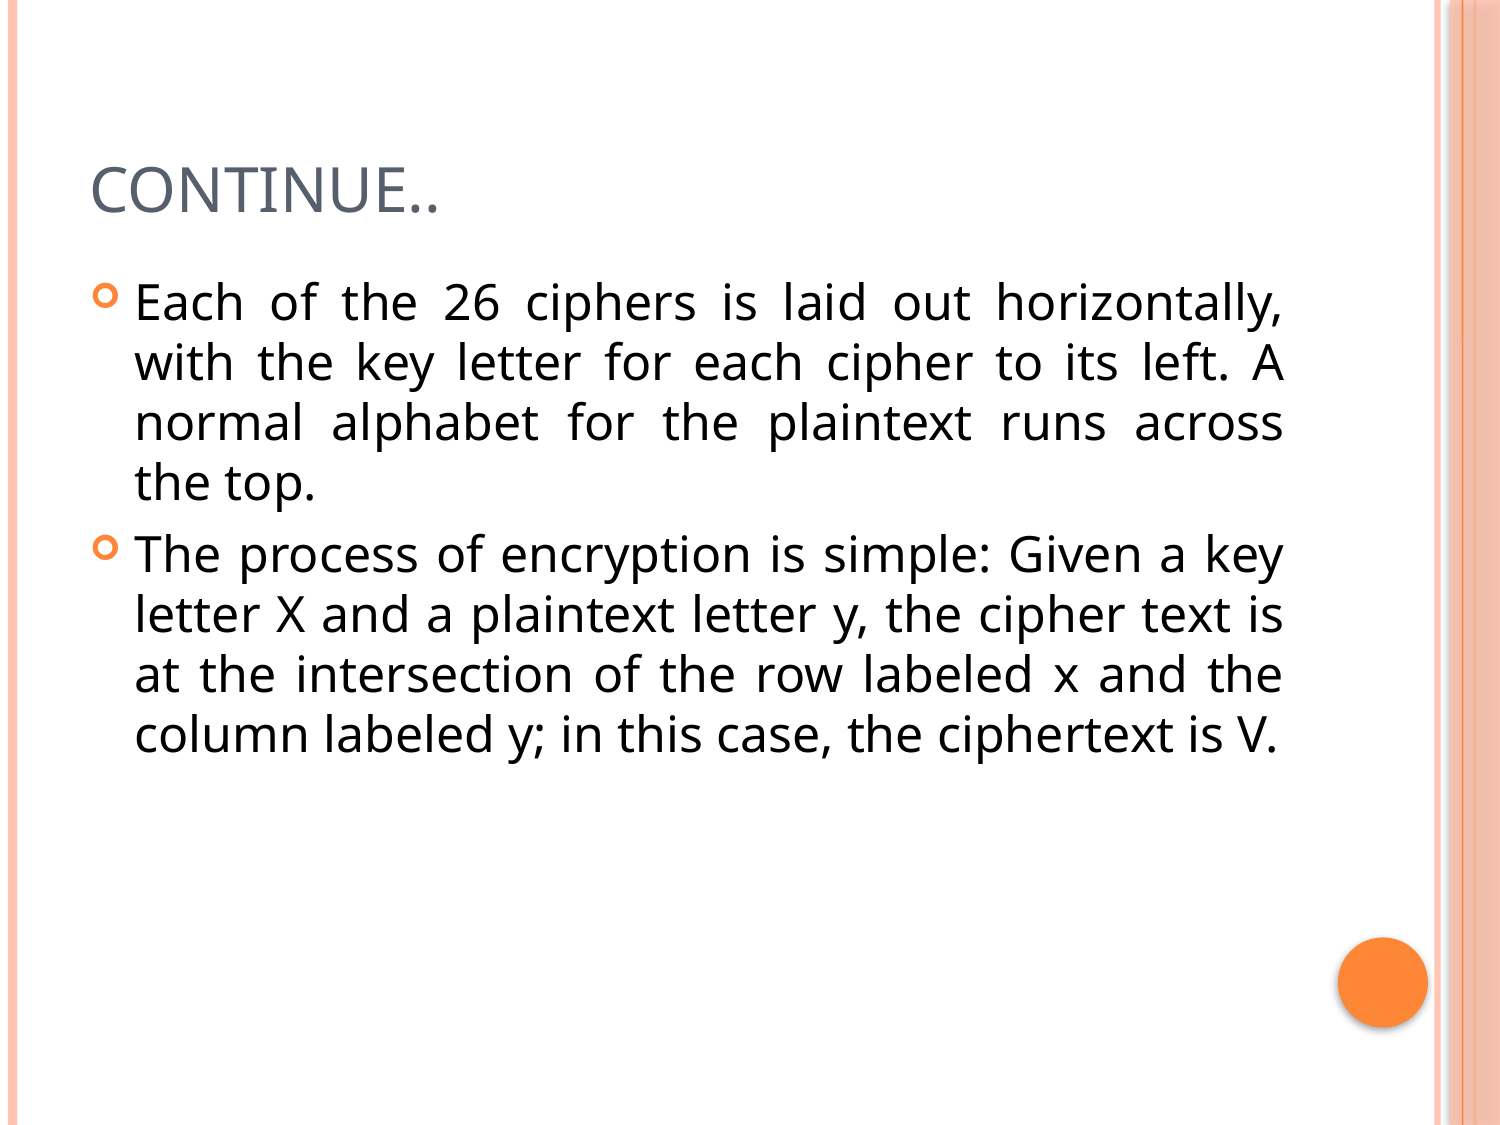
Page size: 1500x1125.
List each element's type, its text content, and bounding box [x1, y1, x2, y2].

list Each of the 26 ciphers is laid out horizontally, with the key letter for each cipher to its left. A normal alphabet for the plaintext runs across the top. The process of encryption is simple: Given a key letter X and a plaintext letter y, the cipher text is at the intersection of the row labeled x and the column labeled y; in this case, the ciphertext is V. [75, 262, 1300, 1062]
title Continue.. [75, 45, 1300, 233]
